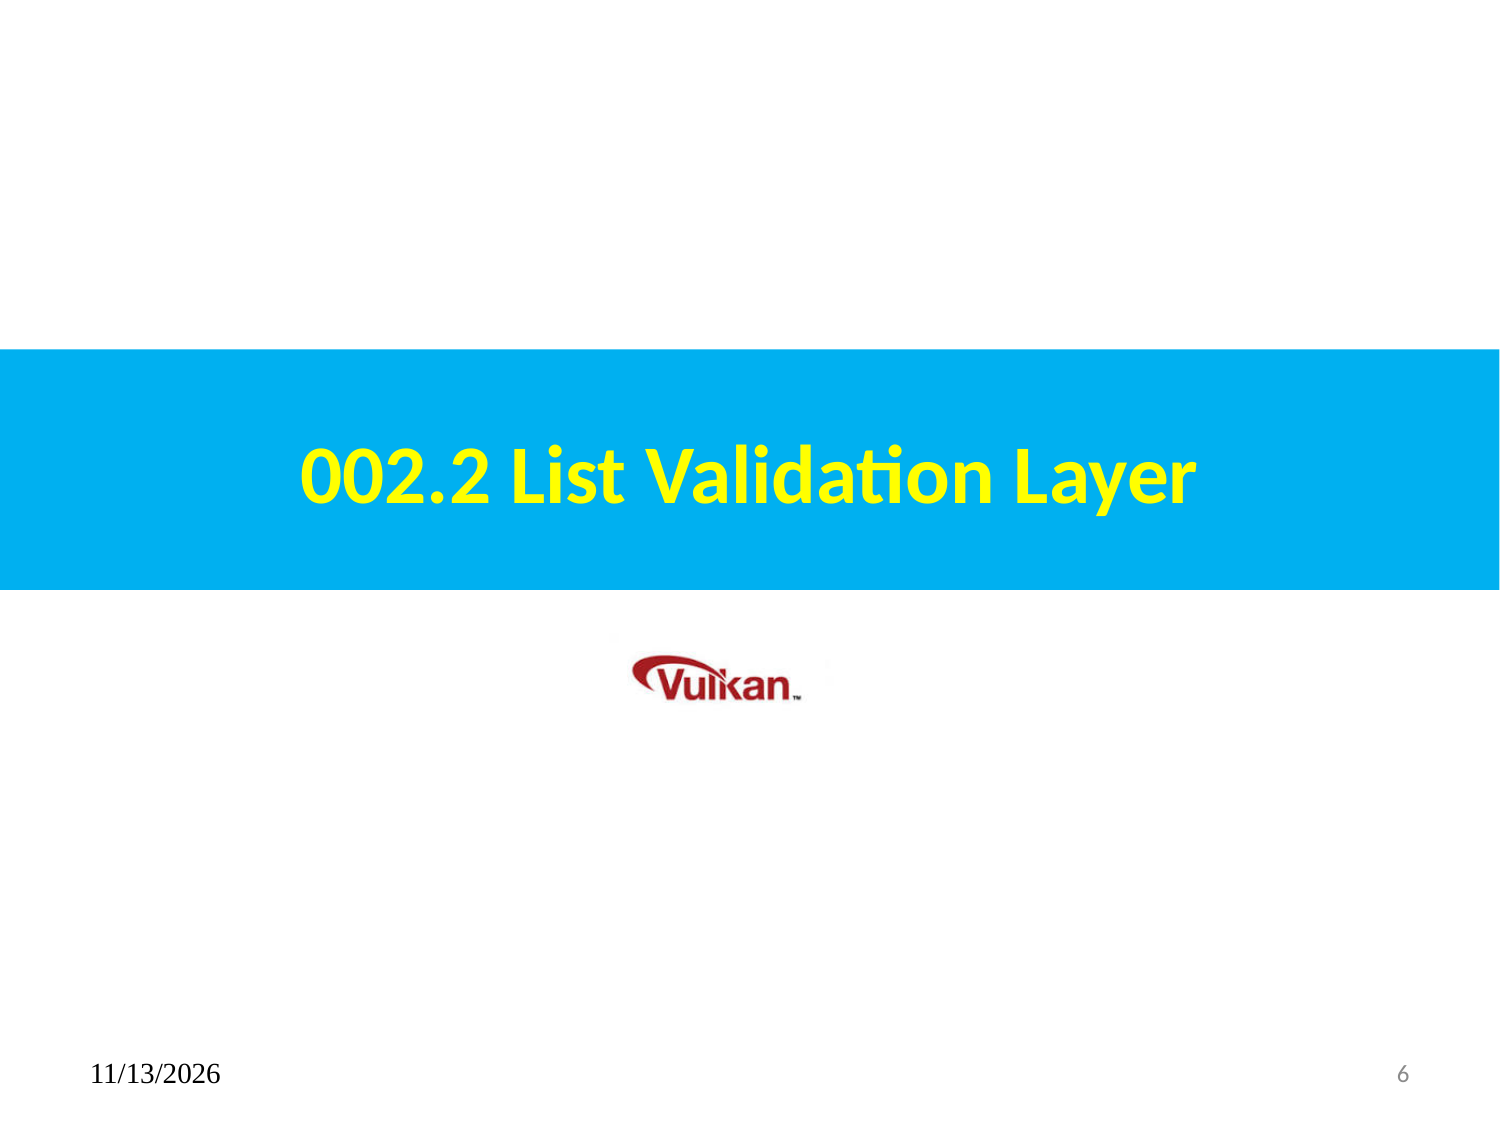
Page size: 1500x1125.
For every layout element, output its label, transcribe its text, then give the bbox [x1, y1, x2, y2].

slide_number 6 [1074, 1042, 1425, 1102]
picture [584, 607, 850, 748]
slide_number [75, 1042, 425, 1102]
title 002.2 List Validation Layer [0, 349, 1500, 590]
